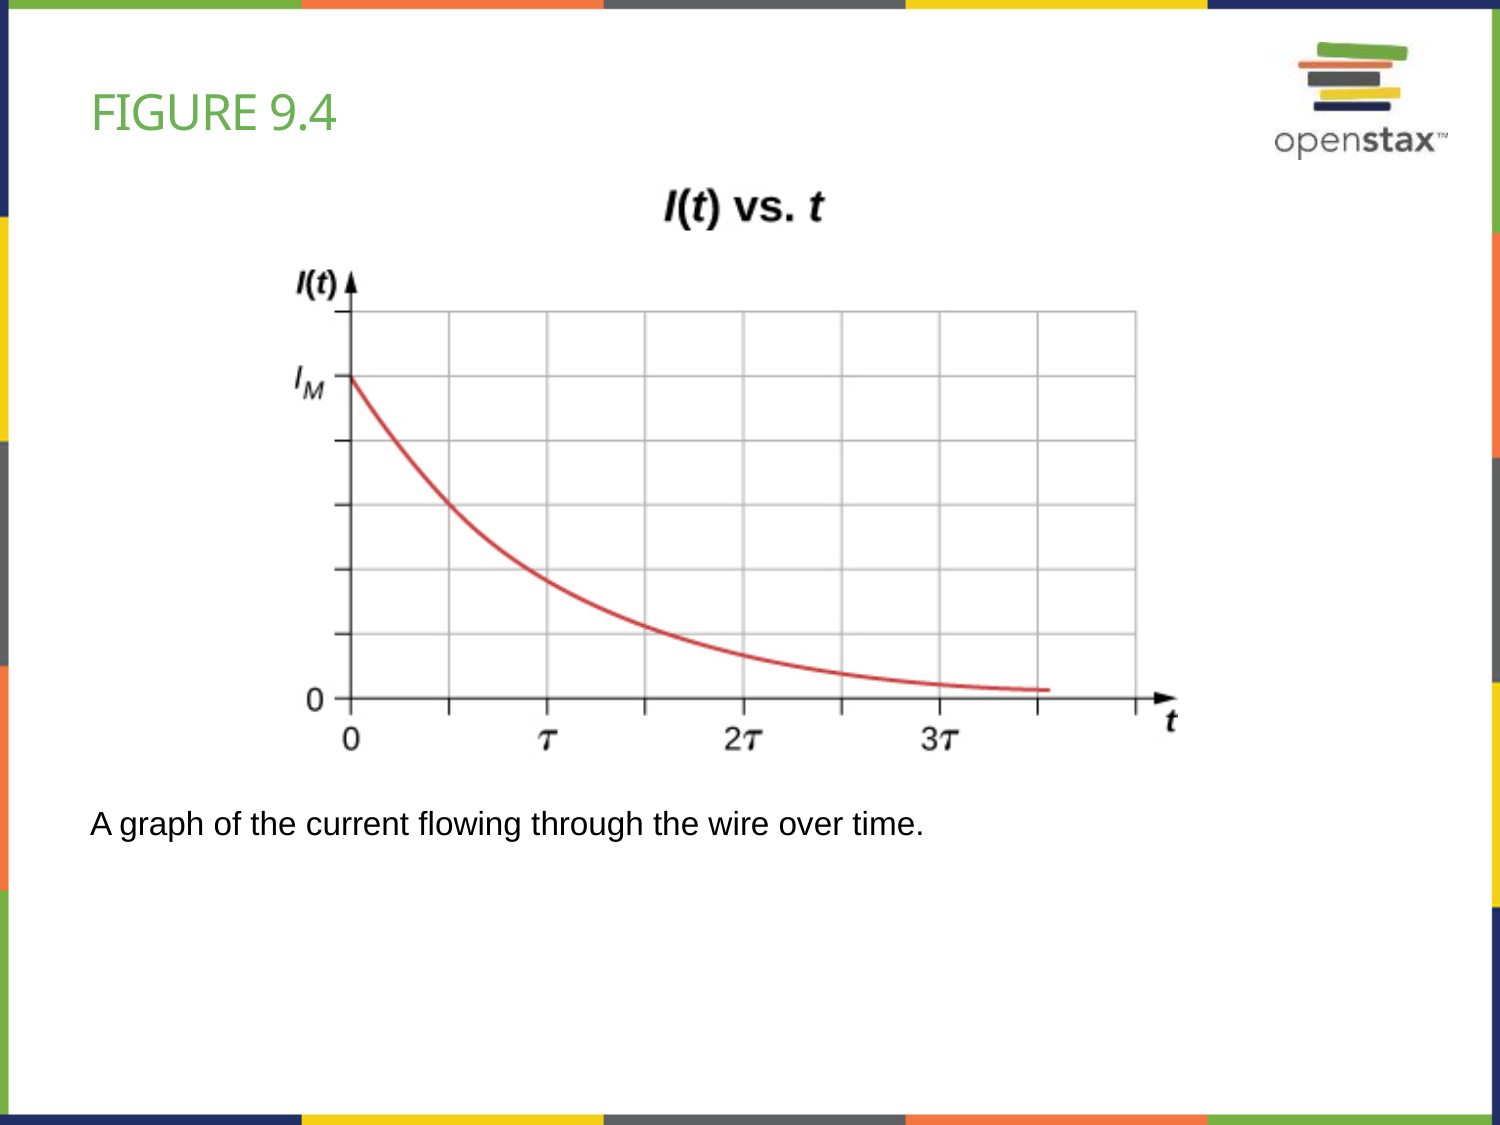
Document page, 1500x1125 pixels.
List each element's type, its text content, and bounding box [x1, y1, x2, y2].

picture [0, 0, 1500, 1125]
title Figure 9.4 [75, 39, 1275, 148]
list A graph of the current flowing through the wire over time. [75, 794, 1398, 986]
